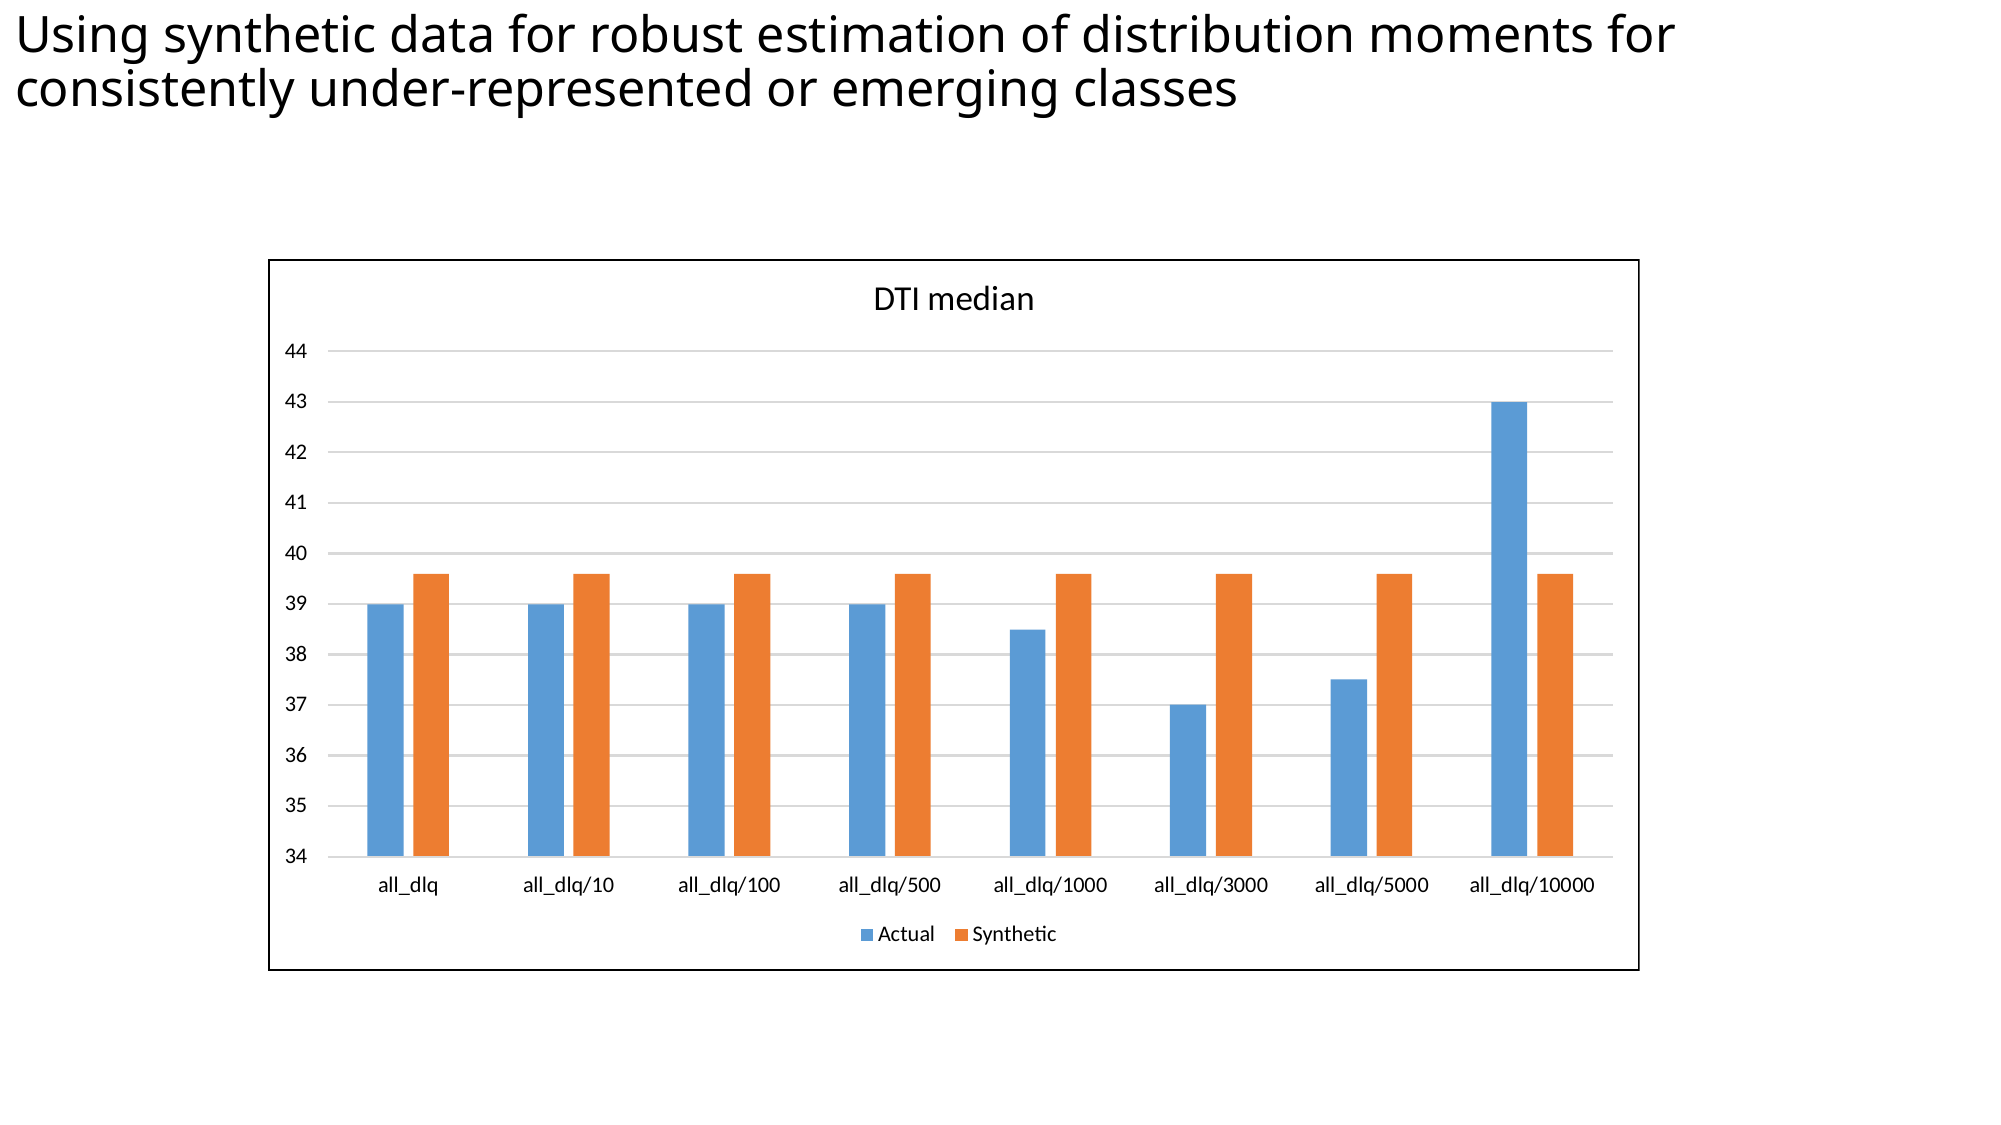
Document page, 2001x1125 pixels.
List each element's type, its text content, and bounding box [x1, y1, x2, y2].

title Using synthetic data for robust estimation of distribution moments for consistently under-represented or emerging classes [0, 0, 1863, 218]
picture [268, 258, 1640, 971]
